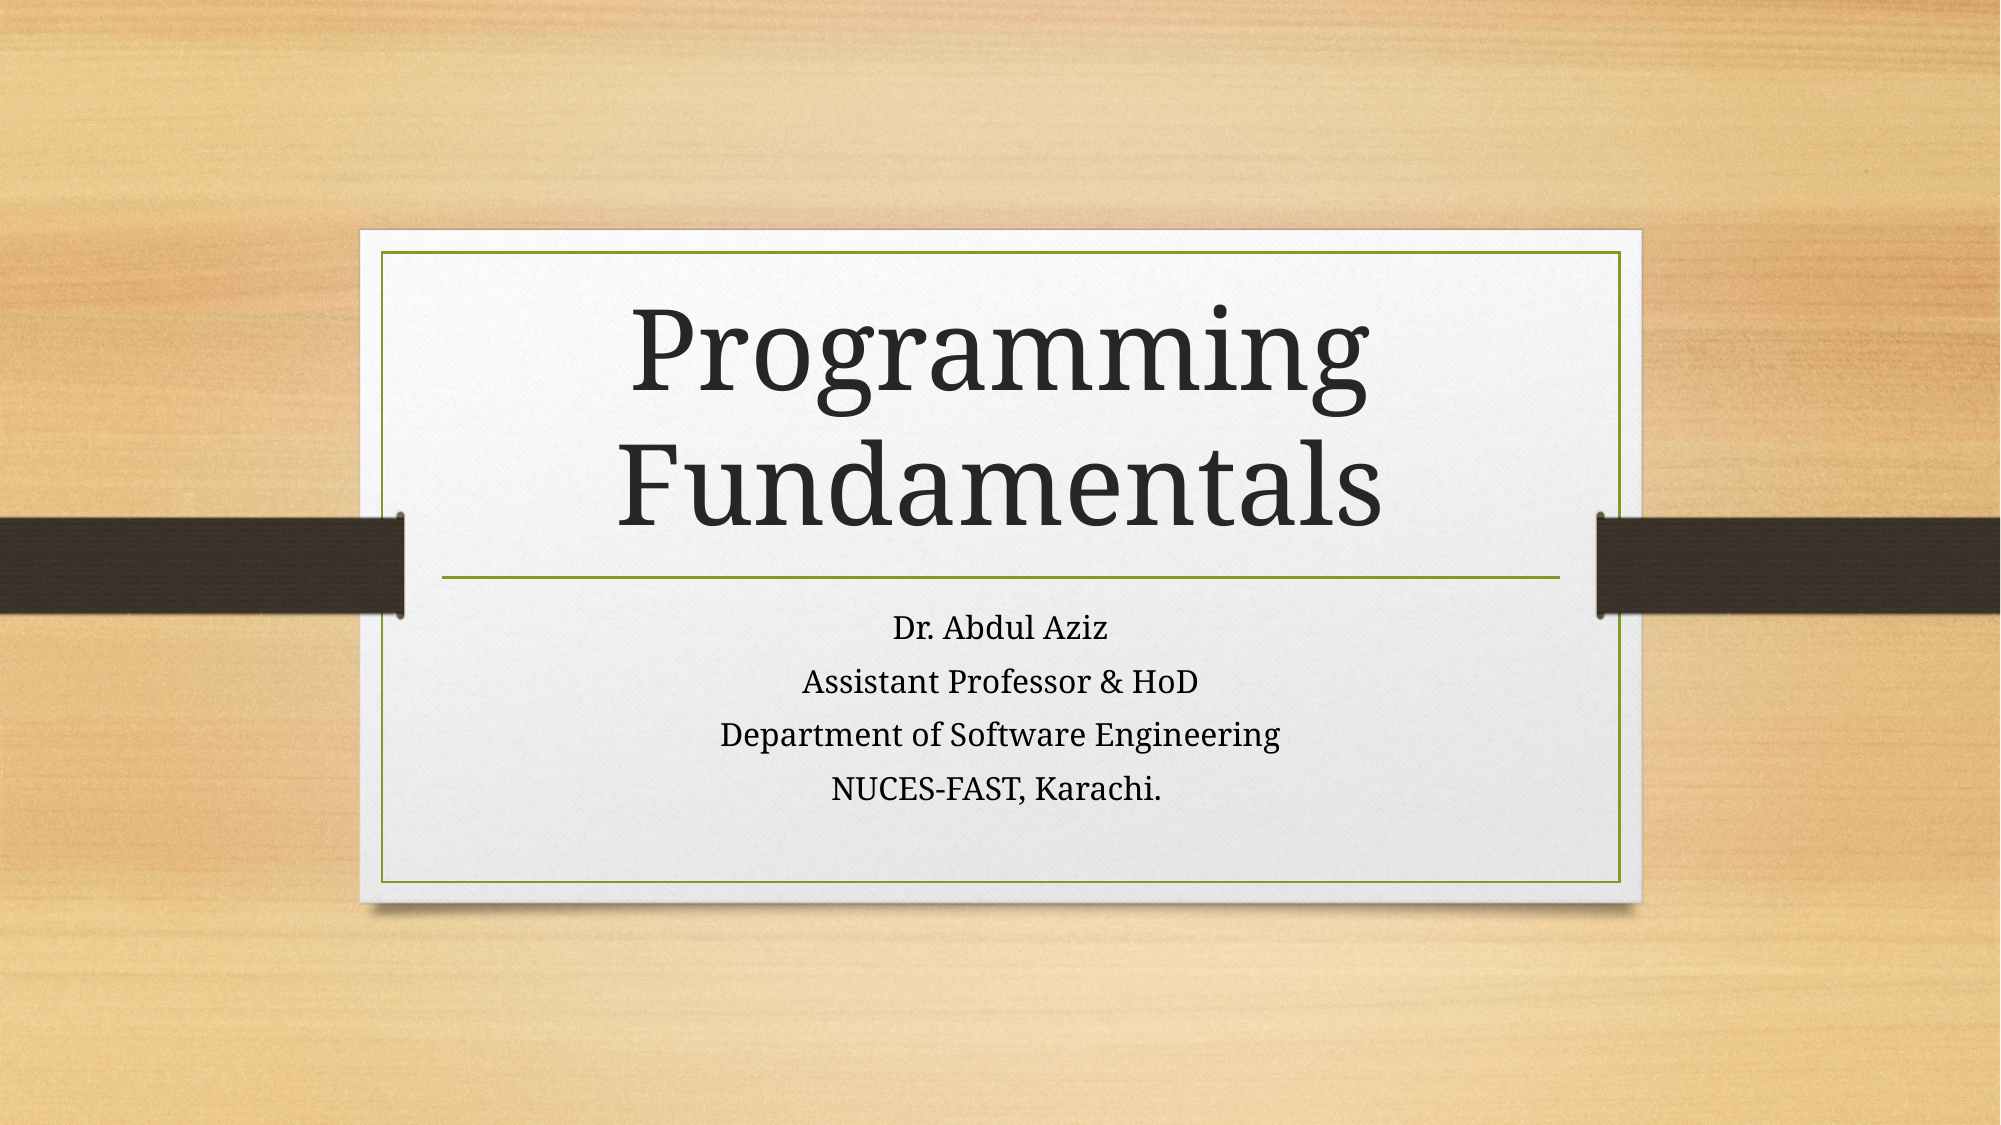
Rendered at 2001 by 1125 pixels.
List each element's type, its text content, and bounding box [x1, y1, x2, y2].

picture [0, 0, 2001, 1125]
title Programming Fundamentals [441, 306, 1560, 556]
subtitle Dr. Abdul Aziz Assistant Professor & HoD Department of Software Engineering NUCES-FAST, Karachi. [441, 600, 1560, 817]
